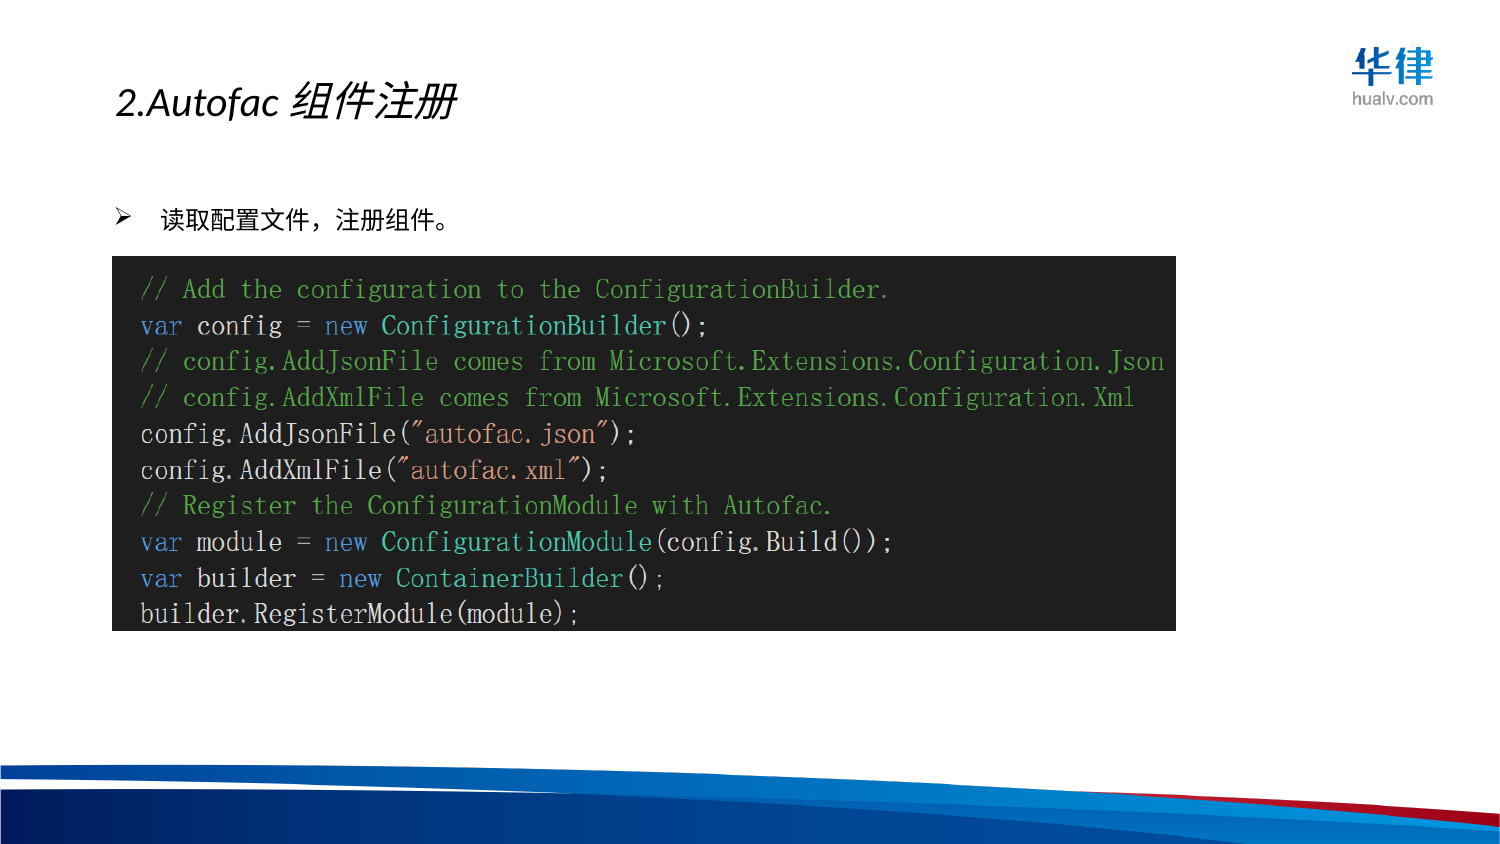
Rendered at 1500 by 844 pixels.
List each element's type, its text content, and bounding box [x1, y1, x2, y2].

text_box 读取配置文件，注册组件。 [98, 197, 1352, 243]
text_box 2.Autofac组件注册 [100, 67, 869, 133]
picture [0, 764, 1500, 844]
picture [1352, 46, 1433, 105]
picture [111, 256, 1176, 631]
